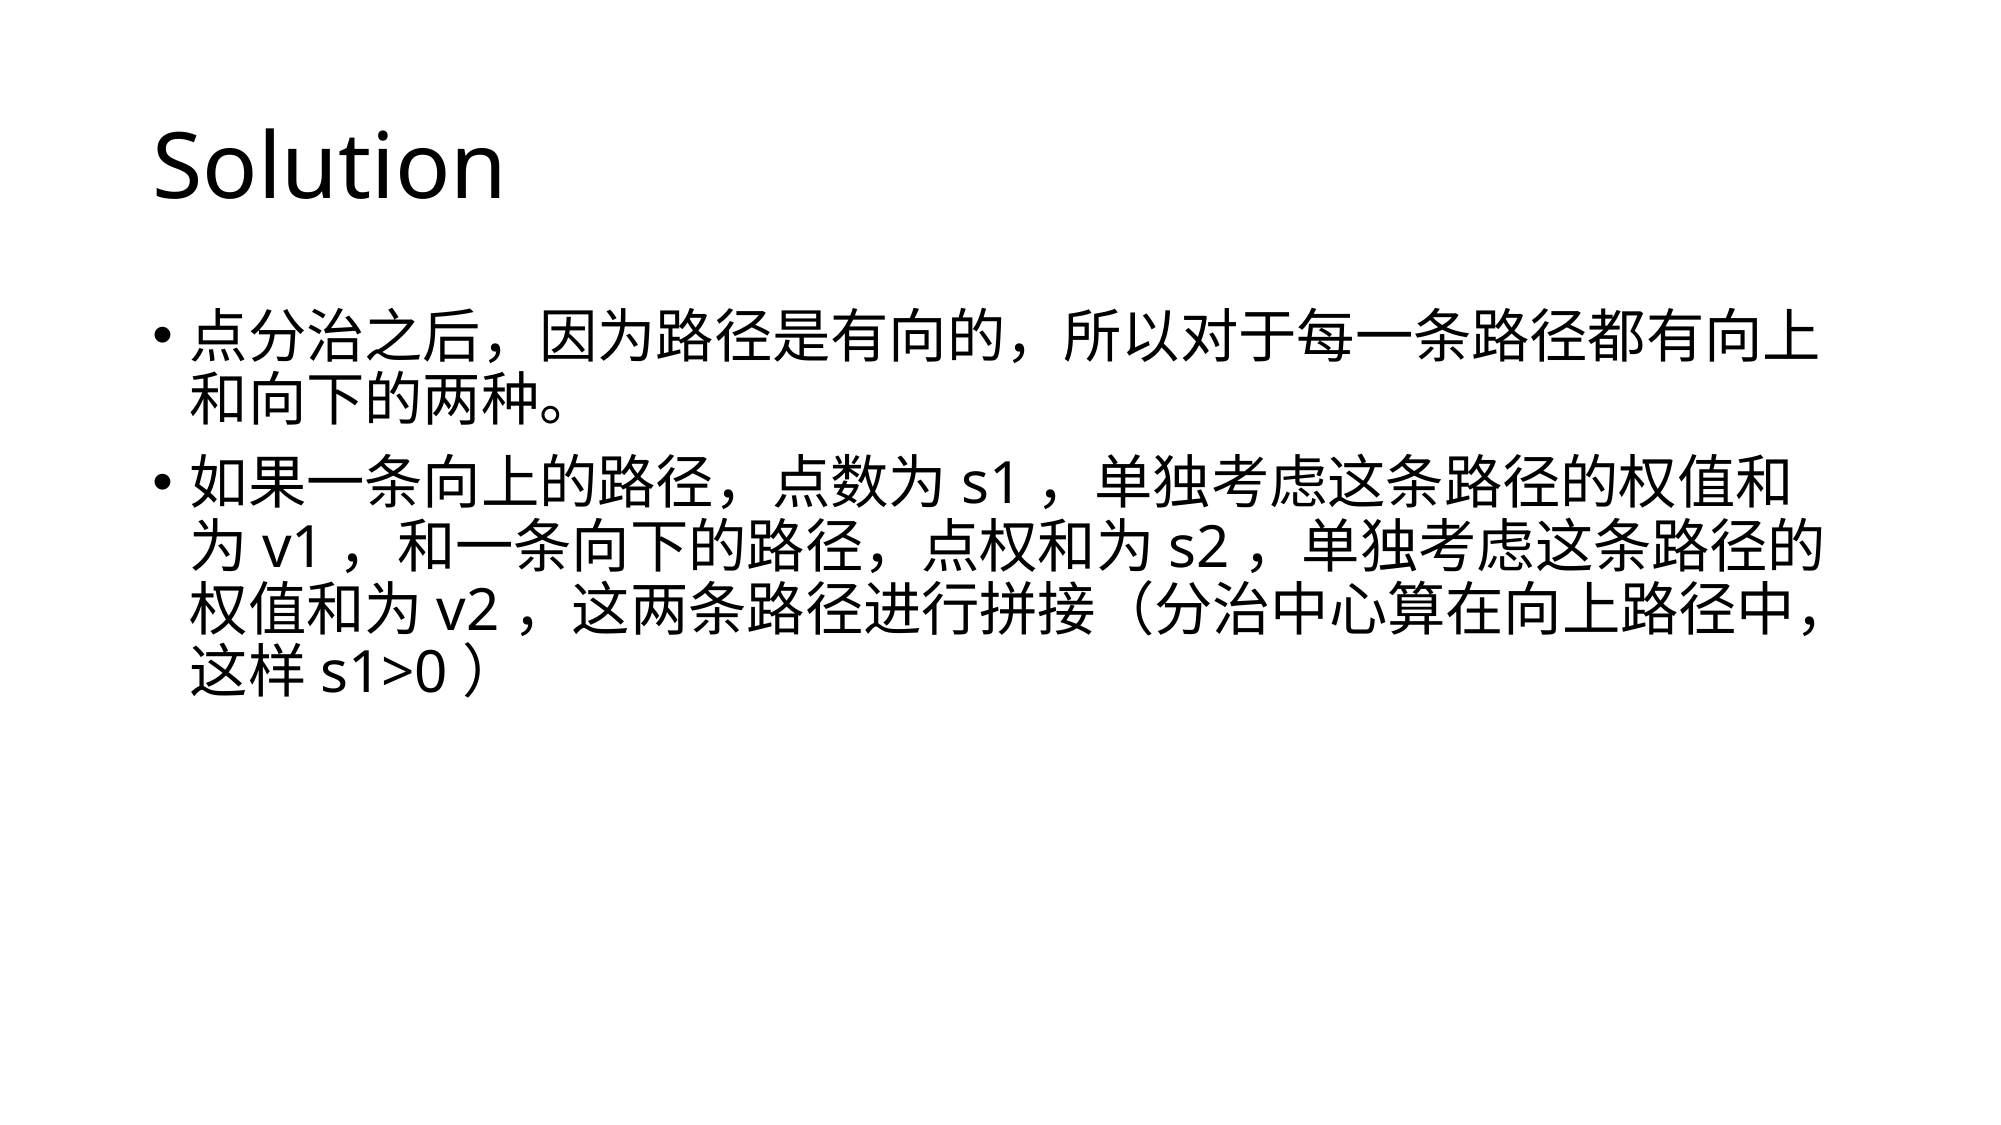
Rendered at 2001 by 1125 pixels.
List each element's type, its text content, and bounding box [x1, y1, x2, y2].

title Solution [137, 59, 1863, 278]
list 点分治之后，因为路径是有向的，所以对于每一条路径都有向上和向下的两种。 如果一条向上的路径，点数为s1，单独考虑这条路径的权值和为v1，和一条向下的路径，点权和为s2，单独考虑这条路径的权值和为v2，这两条路径进行拼接（分治中心算在向上路径中，这样s1>0） [137, 299, 1863, 1014]
